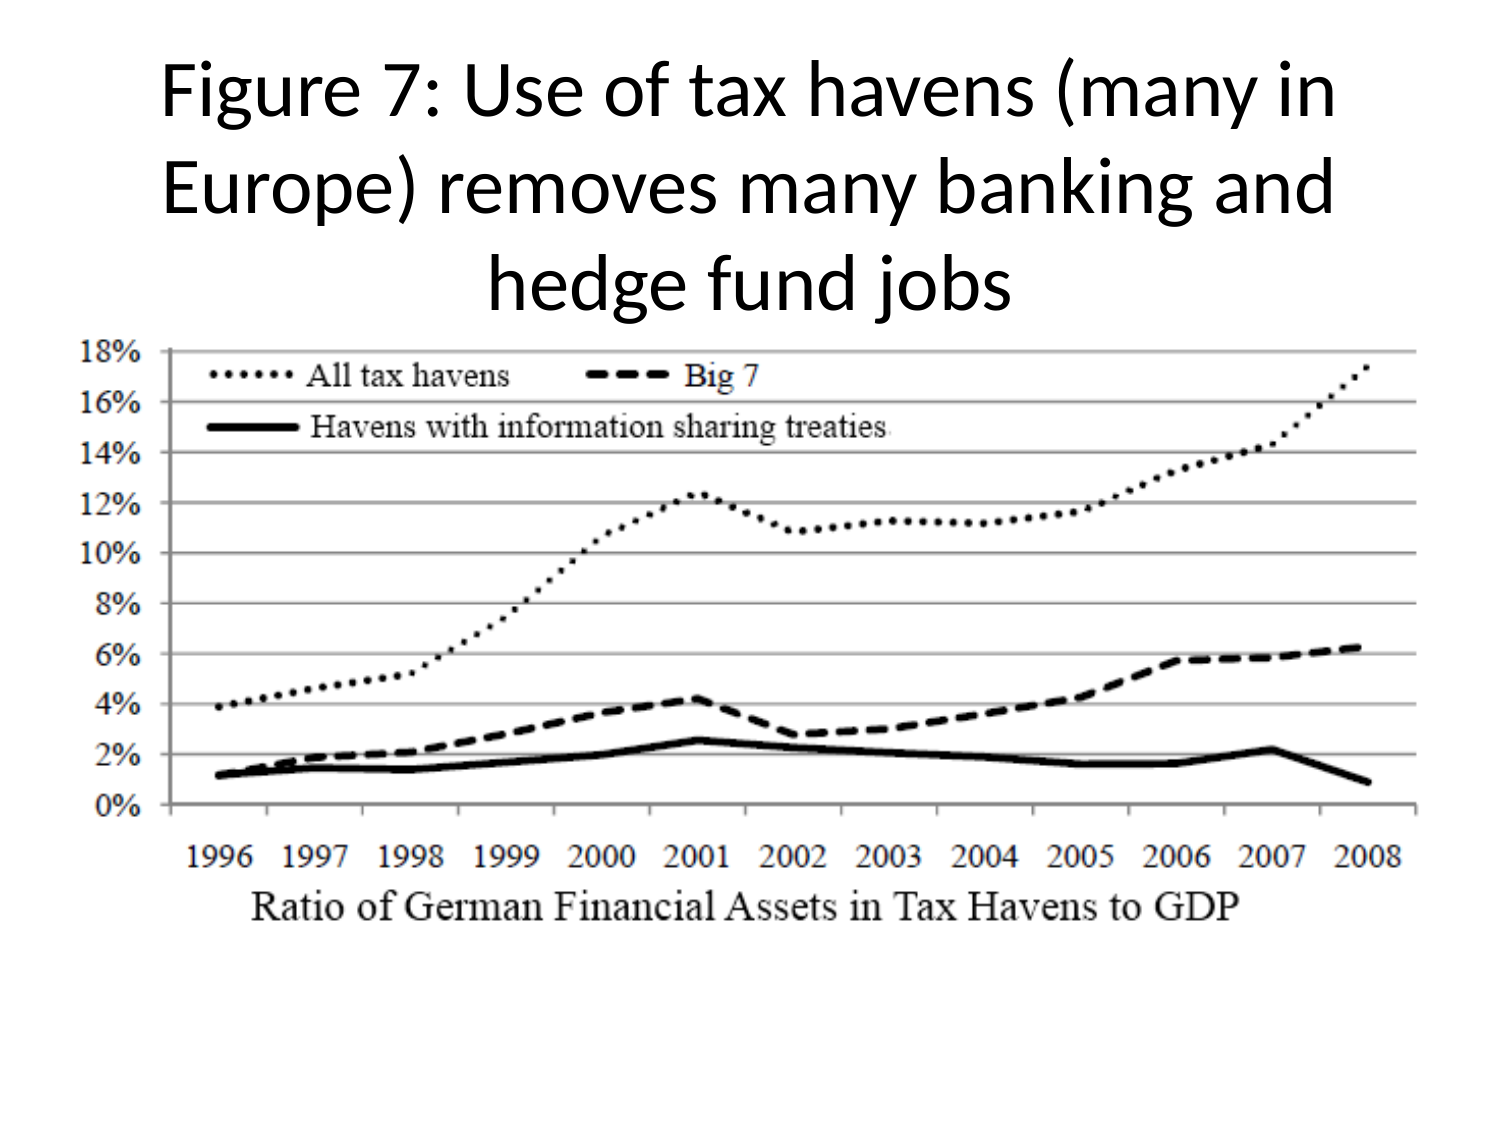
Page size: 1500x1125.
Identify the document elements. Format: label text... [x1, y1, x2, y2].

title Figure 7: Use of tax havens (many in Europe) removes many banking and hedge fund jobs [75, 28, 1425, 261]
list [74, 262, 1426, 1006]
